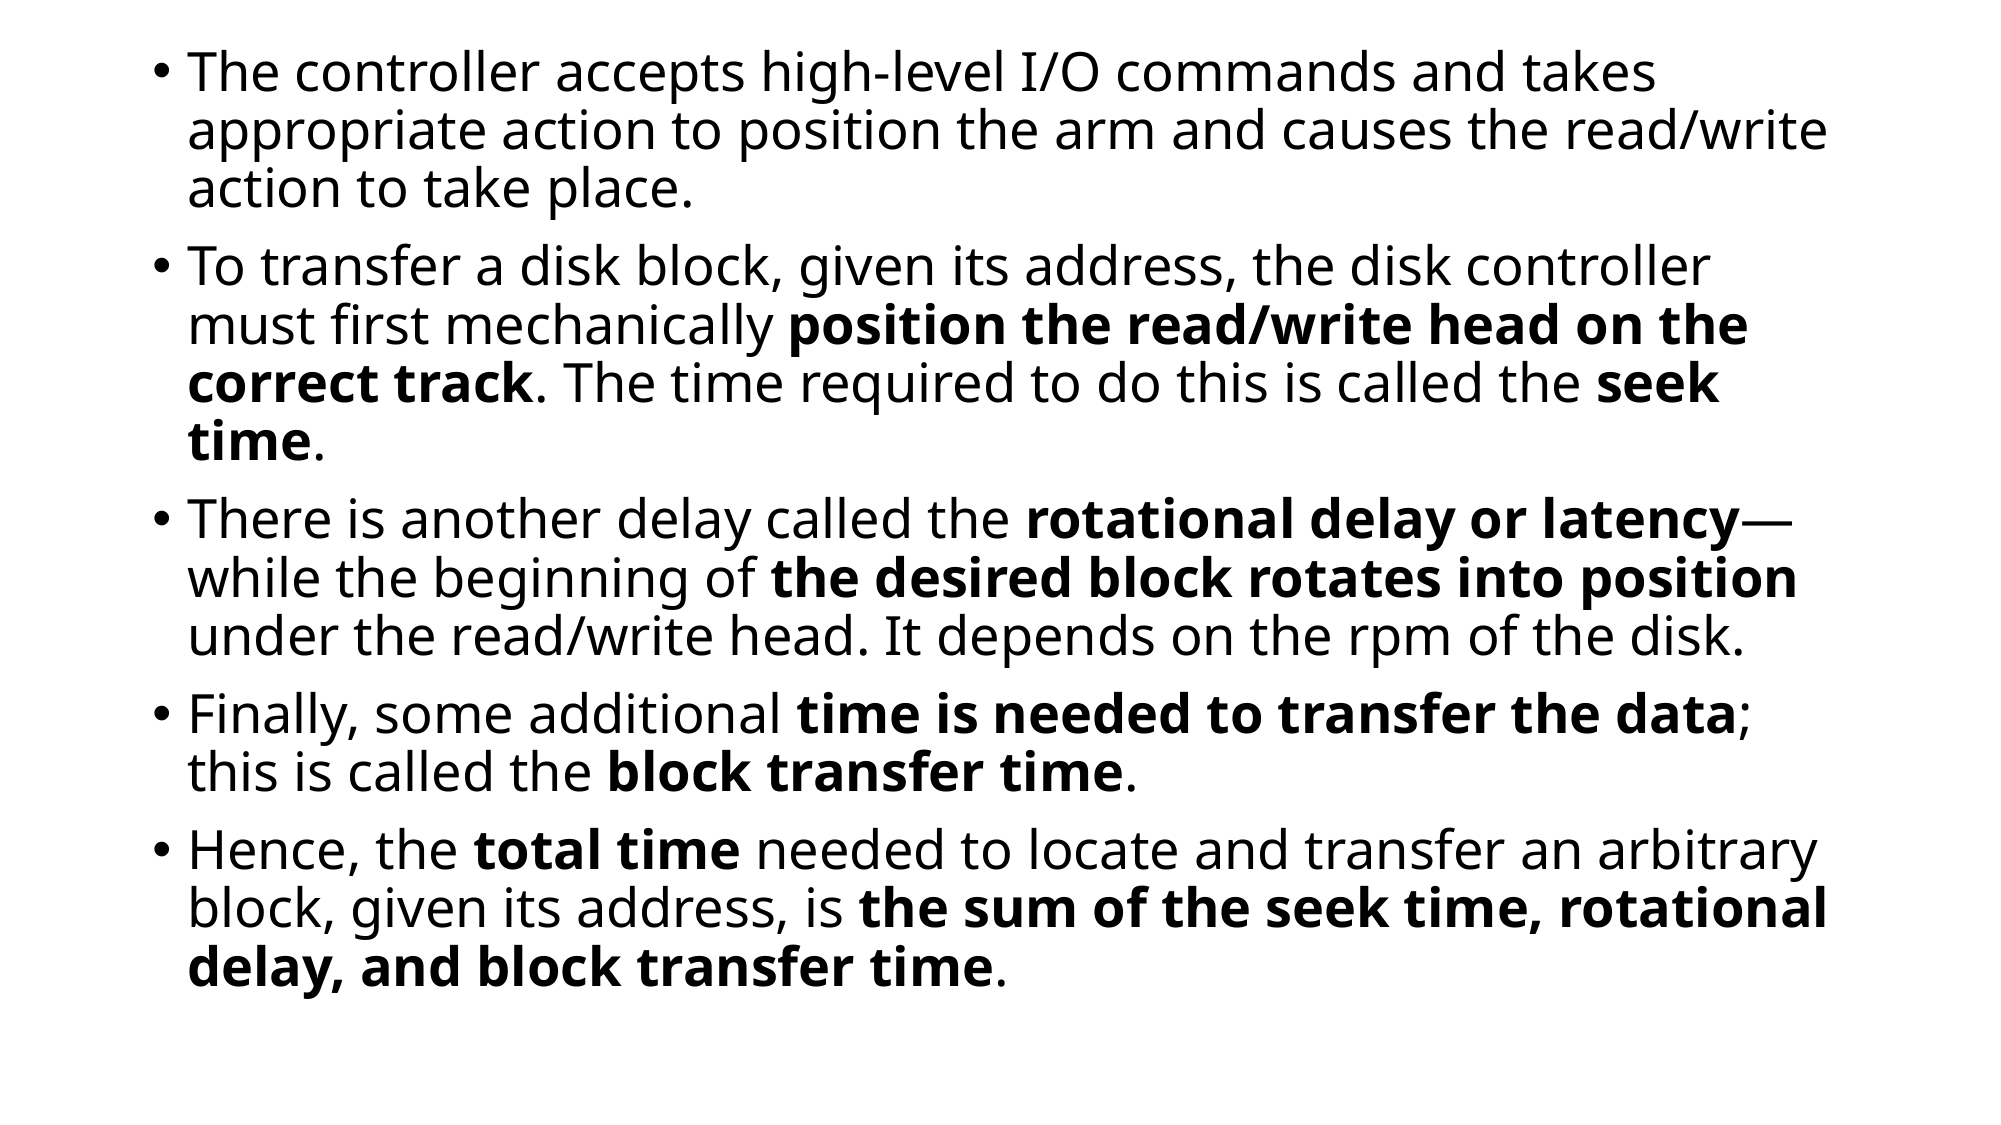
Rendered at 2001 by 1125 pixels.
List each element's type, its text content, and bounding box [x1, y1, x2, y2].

list The controller accepts high-level I/O commands and takes appropriate action to position the arm and causes the read/write action to take place. To transfer a disk block, given its address, the disk controller must first mechanically position the read/write head on the correct track. The time required to do this is called the seek time. There is another delay called the rotational delay or latency—while the beginning of the desired block rotates into position under the read/write head. It depends on the rpm of the disk. Finally, some additional time is needed to transfer the data; this is called the block transfer time. Hence, the total time needed to locate and transfer an arbitrary block, given its address, is the sum of the seek time, rotational delay, and block transfer time. [137, 36, 1863, 1014]
